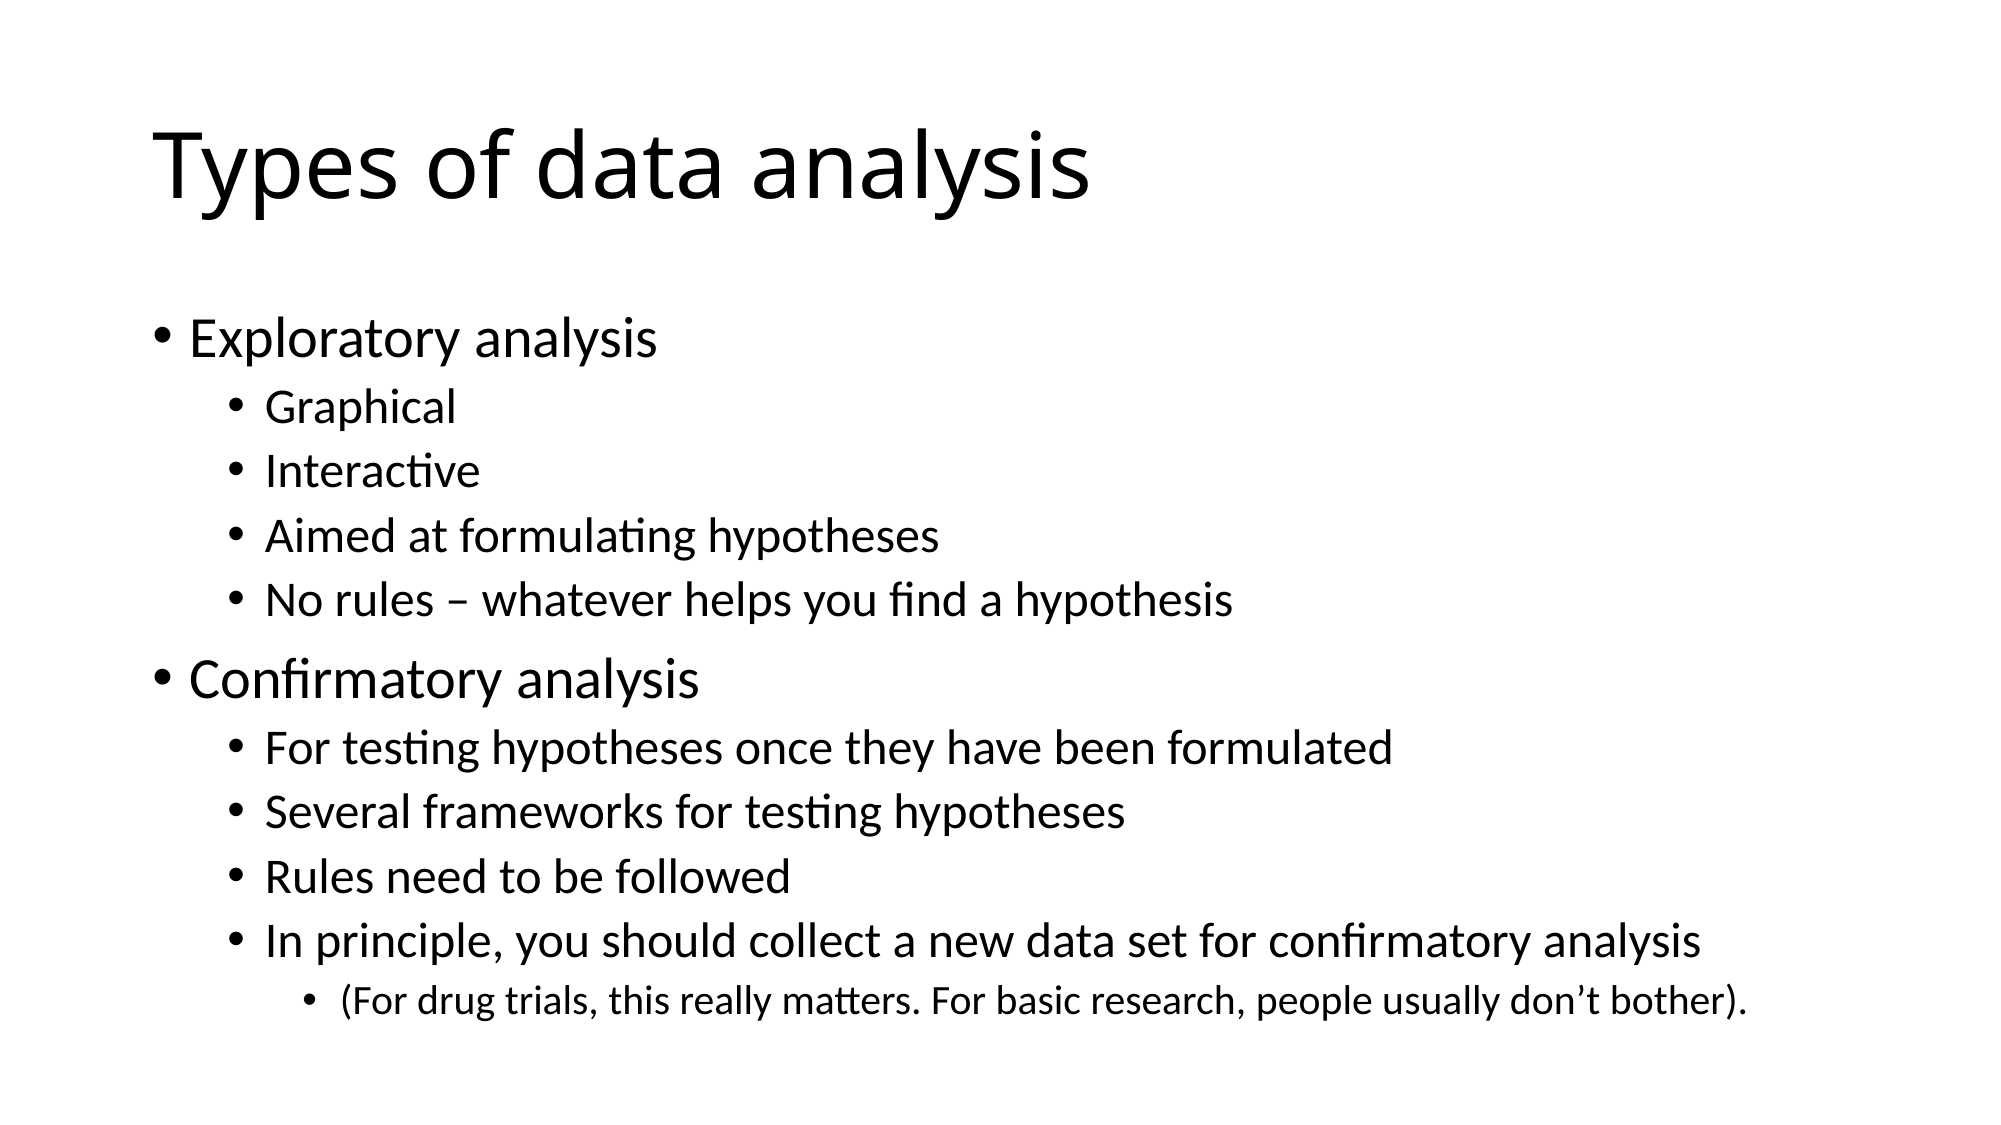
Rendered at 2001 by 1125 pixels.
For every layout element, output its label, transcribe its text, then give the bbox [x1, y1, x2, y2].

list Exploratory analysis Graphical Interactive Aimed at formulating hypotheses No rules – whatever helps you find a hypothesis Confirmatory analysis For testing hypotheses once they have been formulated Several frameworks for testing hypotheses Rules need to be followed In principle, you should collect a new data set for confirmatory analysis (For drug trials, this really matters. For basic research, people usually don’t bother). [137, 299, 1863, 1088]
title Types of data analysis [137, 59, 1863, 278]
